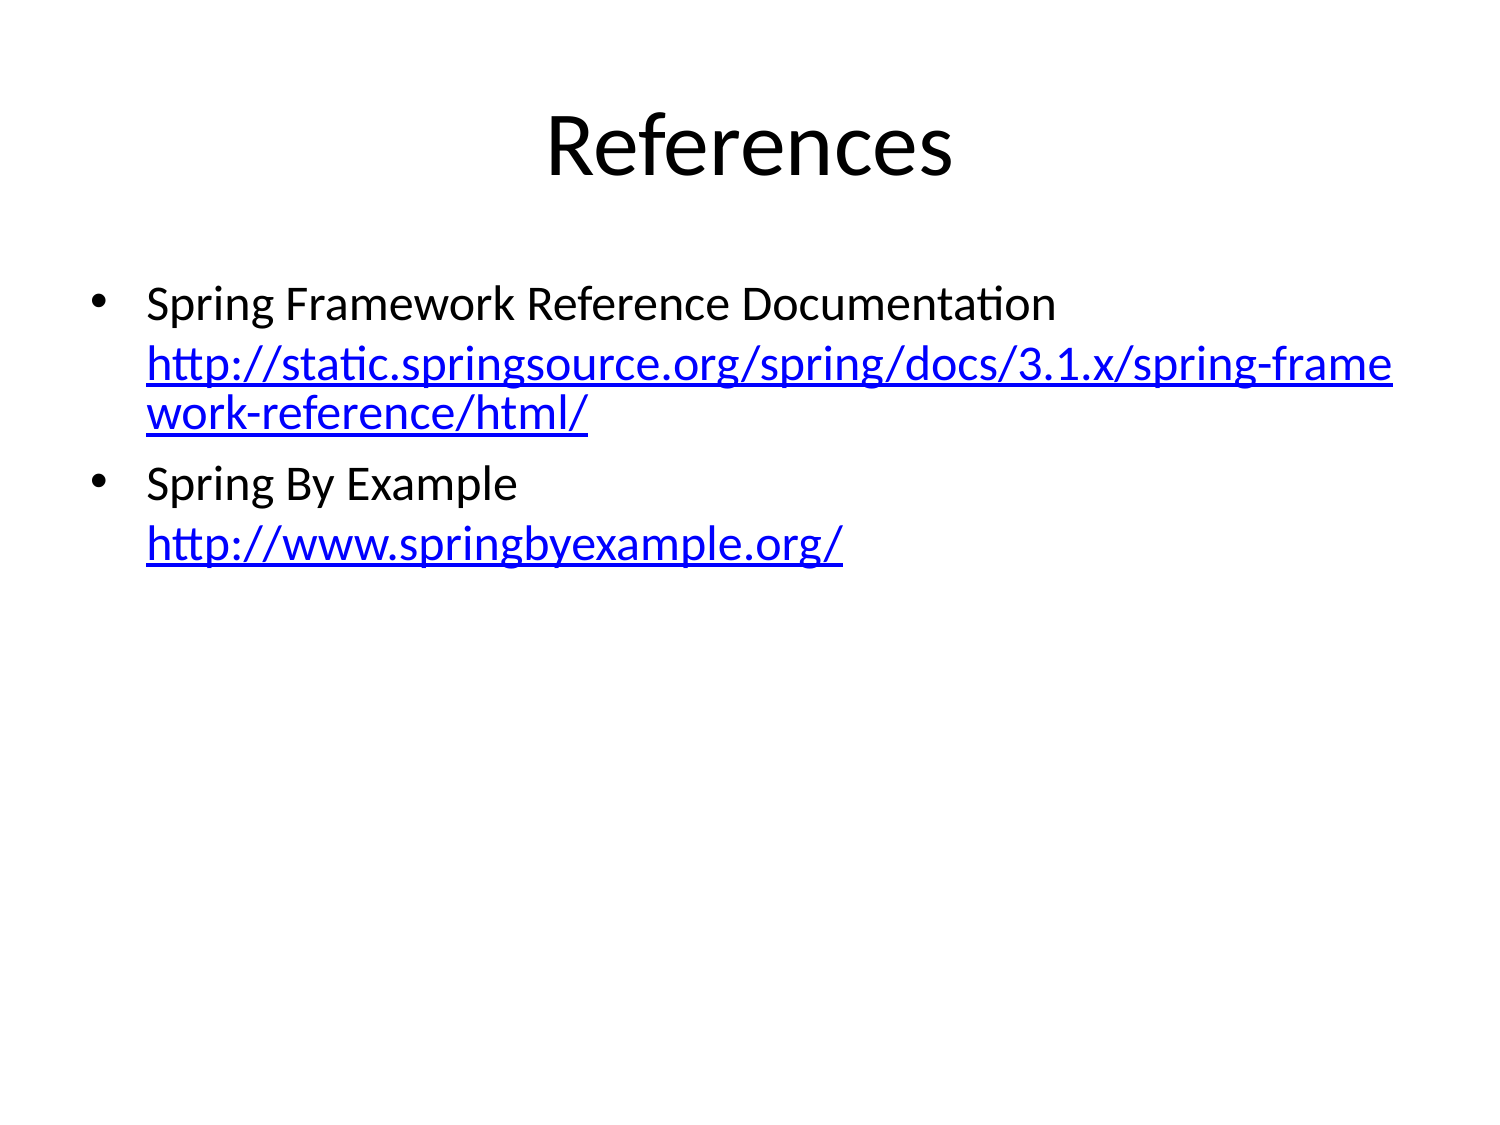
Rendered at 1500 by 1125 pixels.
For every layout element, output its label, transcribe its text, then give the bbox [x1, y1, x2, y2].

title References [75, 45, 1425, 233]
list Spring Framework Reference Documentation http://static.springsource.org/spring/docs/3.1.x/spring-framework-reference/html/ Spring By Example http://www.springbyexample.org/ [75, 262, 1425, 1005]
